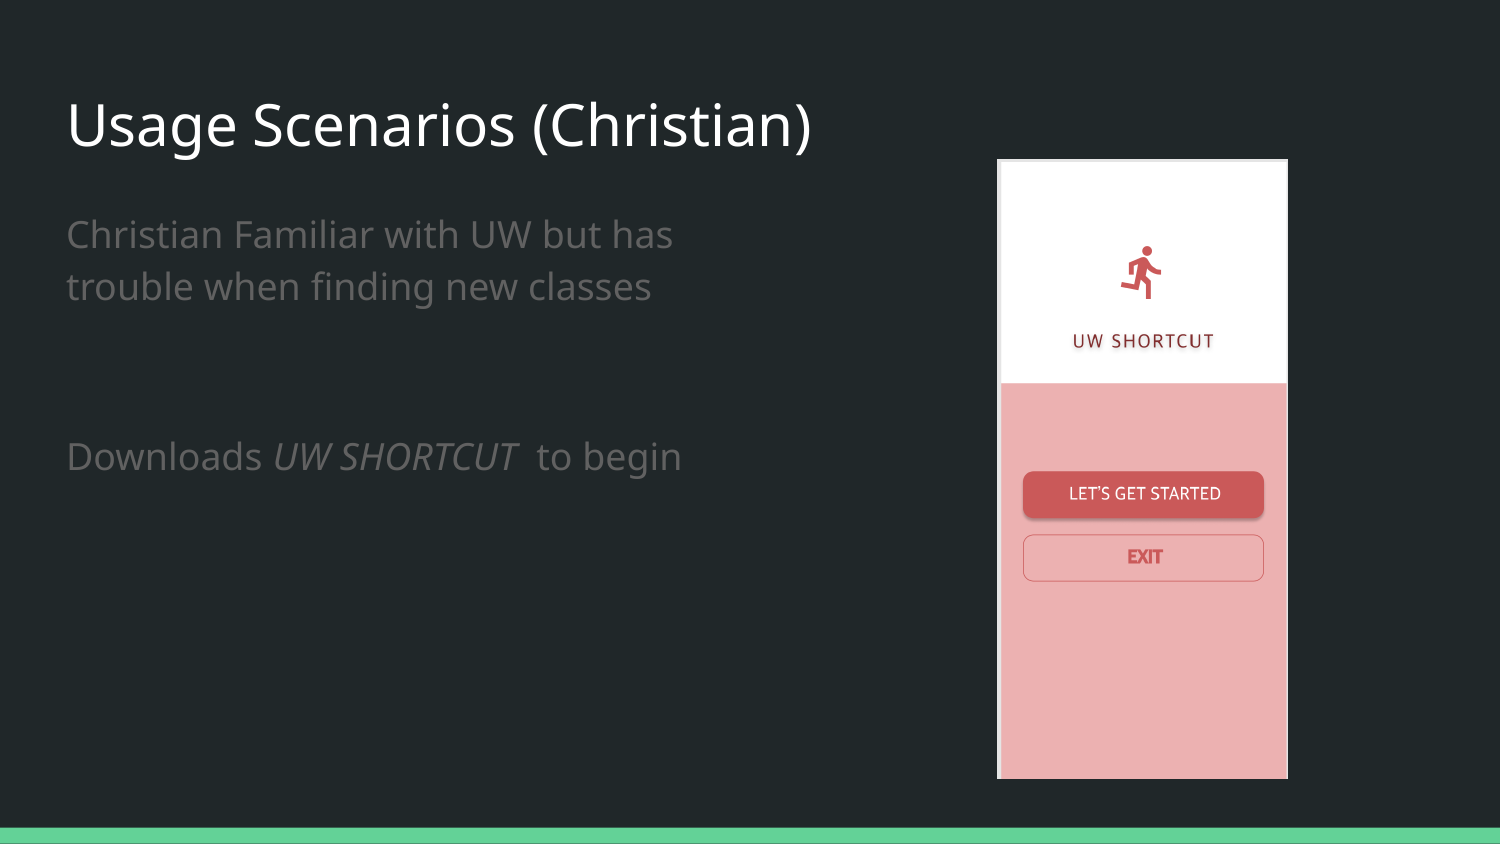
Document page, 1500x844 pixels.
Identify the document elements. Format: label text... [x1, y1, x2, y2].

picture [996, 159, 1288, 780]
list Christian Familiar with UW but has trouble when finding new classes Downloads UW SHORTCUT to begin [51, 189, 750, 750]
title Usage Scenarios (Christian) [51, 72, 1449, 167]
